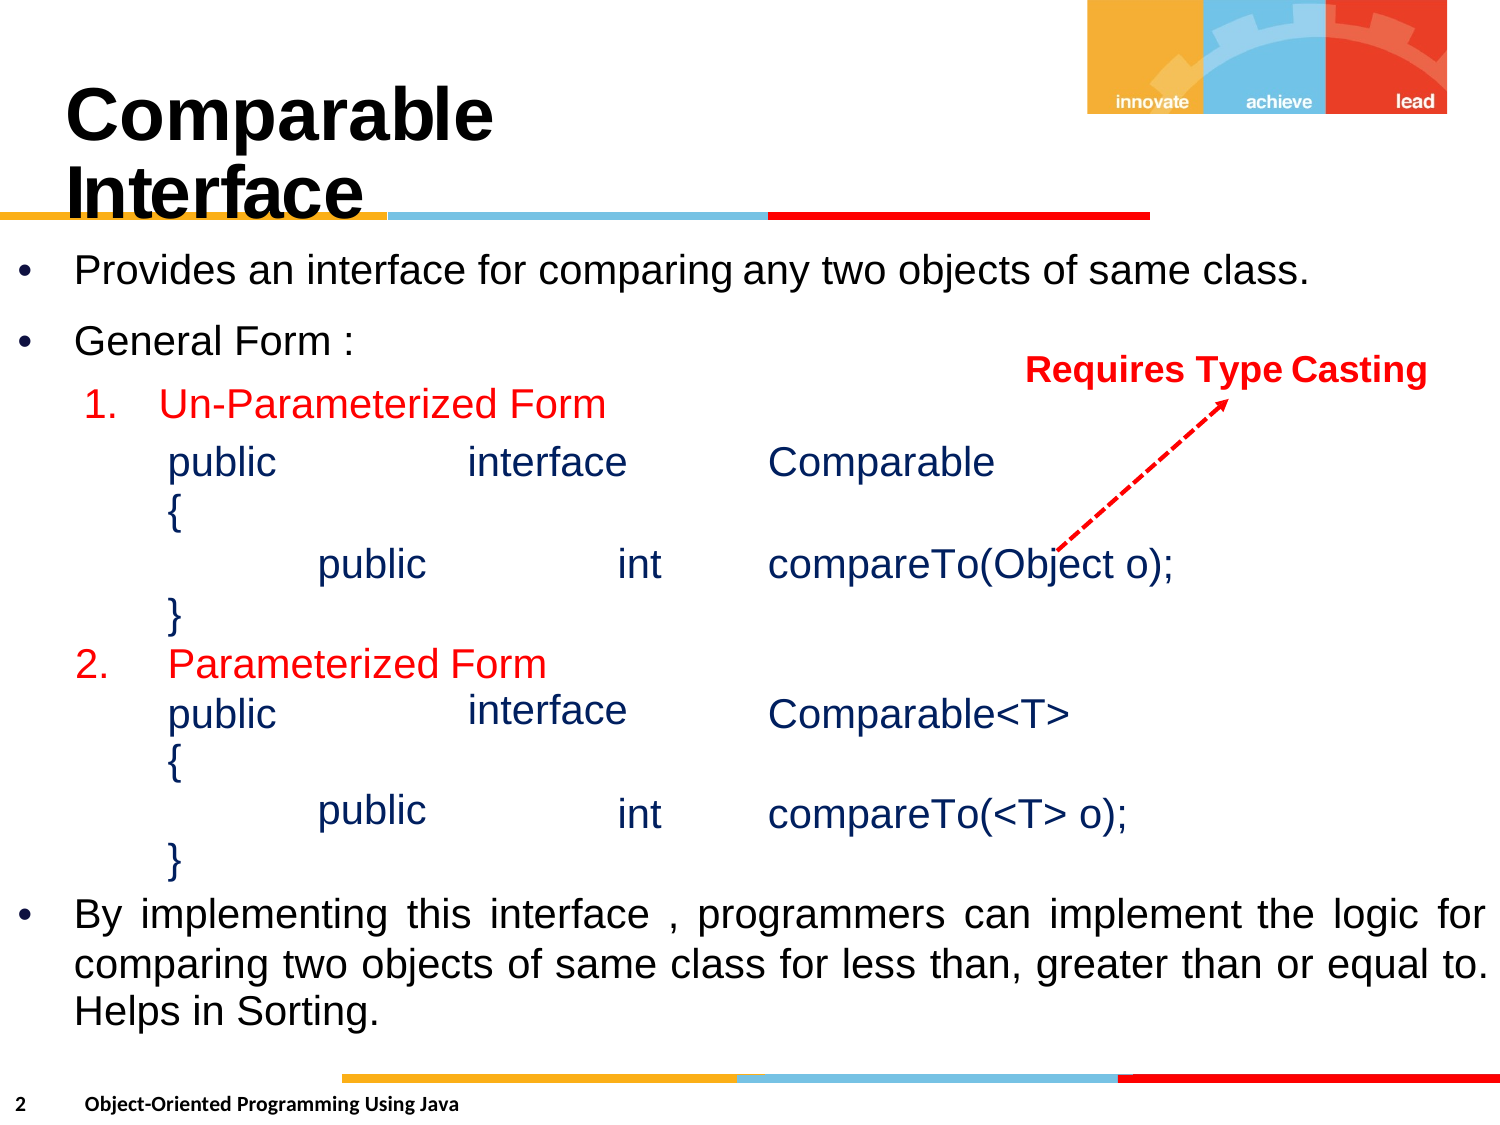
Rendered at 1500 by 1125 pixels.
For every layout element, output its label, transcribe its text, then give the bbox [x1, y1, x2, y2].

text_box int [615, 792, 671, 838]
text_box [1081, 518, 1094, 530]
text_box [1132, 473, 1145, 485]
text_box [1170, 439, 1183, 452]
text_box the logic for [1255, 892, 1494, 939]
text_box [1144, 461, 1158, 474]
text_box 2. [72, 642, 119, 688]
text_box Un-Parameterized Form [156, 382, 614, 428]
text_box [1068, 529, 1081, 542]
text_box public [315, 542, 436, 588]
text_box compareTo(Object o); [765, 542, 1177, 588]
text_box [1119, 484, 1132, 497]
text_box • [15, 892, 41, 939]
text_box [1093, 506, 1107, 519]
text_box [1157, 450, 1170, 463]
text_box Type [1193, 349, 1288, 392]
text_box • • [15, 247, 41, 369]
text_box 2 [12, 1092, 34, 1122]
text_box public { [165, 440, 286, 538]
text_box compareTo(<T> o); [765, 792, 1131, 838]
text_box Object-Oriented Programming Using Java [82, 1092, 519, 1122]
text_box [1182, 428, 1196, 440]
text_box [1195, 416, 1208, 429]
text_box implementing this interface , programmers can implement [138, 892, 1248, 939]
text_box 1. [81, 382, 127, 428]
text_box Casting [1288, 349, 1436, 392]
text_box Comparable<T> [765, 692, 1078, 739]
text_box Comparable [765, 440, 1004, 487]
text_box [1208, 398, 1229, 418]
text_box comparing two objects of same class for less than, greater than or equal to. Helps in Sorting. [71, 942, 1494, 1039]
text_box Form interface [447, 642, 637, 738]
text_box Requires [1022, 349, 1193, 392]
text_box } Parameterized public { public } [165, 592, 447, 889]
text_box Comparable Interface [62, 76, 785, 156]
text_box interface [465, 440, 637, 487]
text_box Provides an interface for comparing General Form : [71, 247, 740, 369]
text_box any two objects of same class. [740, 247, 1316, 294]
text_box [1087, 0, 1448, 114]
text_box By [71, 892, 131, 939]
text_box [1106, 495, 1119, 508]
text_box int [615, 542, 671, 588]
